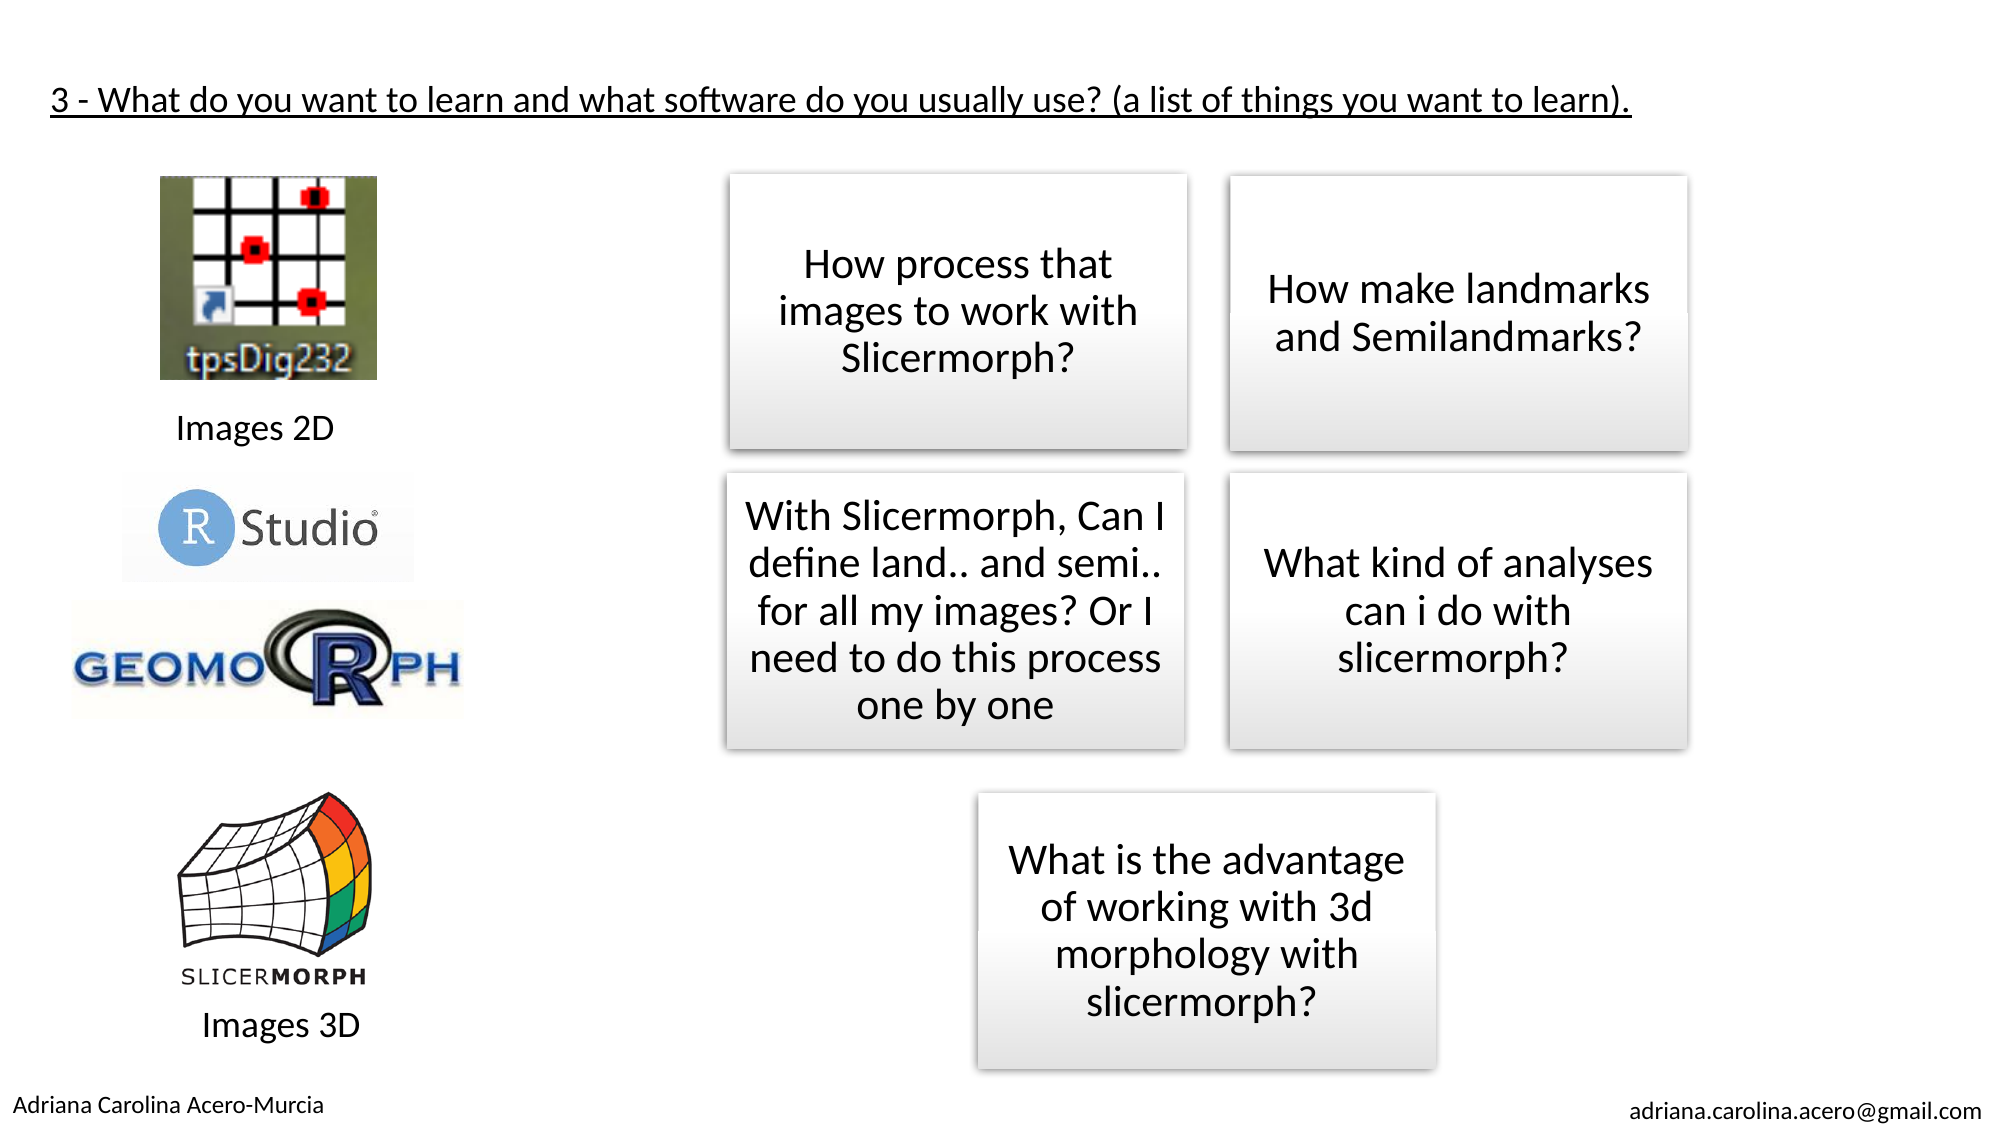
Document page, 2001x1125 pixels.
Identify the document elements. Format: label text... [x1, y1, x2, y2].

text_box adriana.carolina.acero@gmail.com [1614, 1087, 1999, 1125]
text_box Images 2D [161, 395, 350, 456]
text_box 3 - What do you want to learn and what software do you usually use? (a list of things you want to learn). [35, 67, 1700, 128]
picture [121, 472, 414, 582]
text_box Adriana Carolina Acero-Murcia [0, 1084, 651, 1125]
picture [160, 176, 377, 380]
picture [167, 785, 390, 993]
picture [71, 599, 464, 719]
text_box Images 3D [187, 993, 376, 1052]
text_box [560, 153, 1854, 1069]
